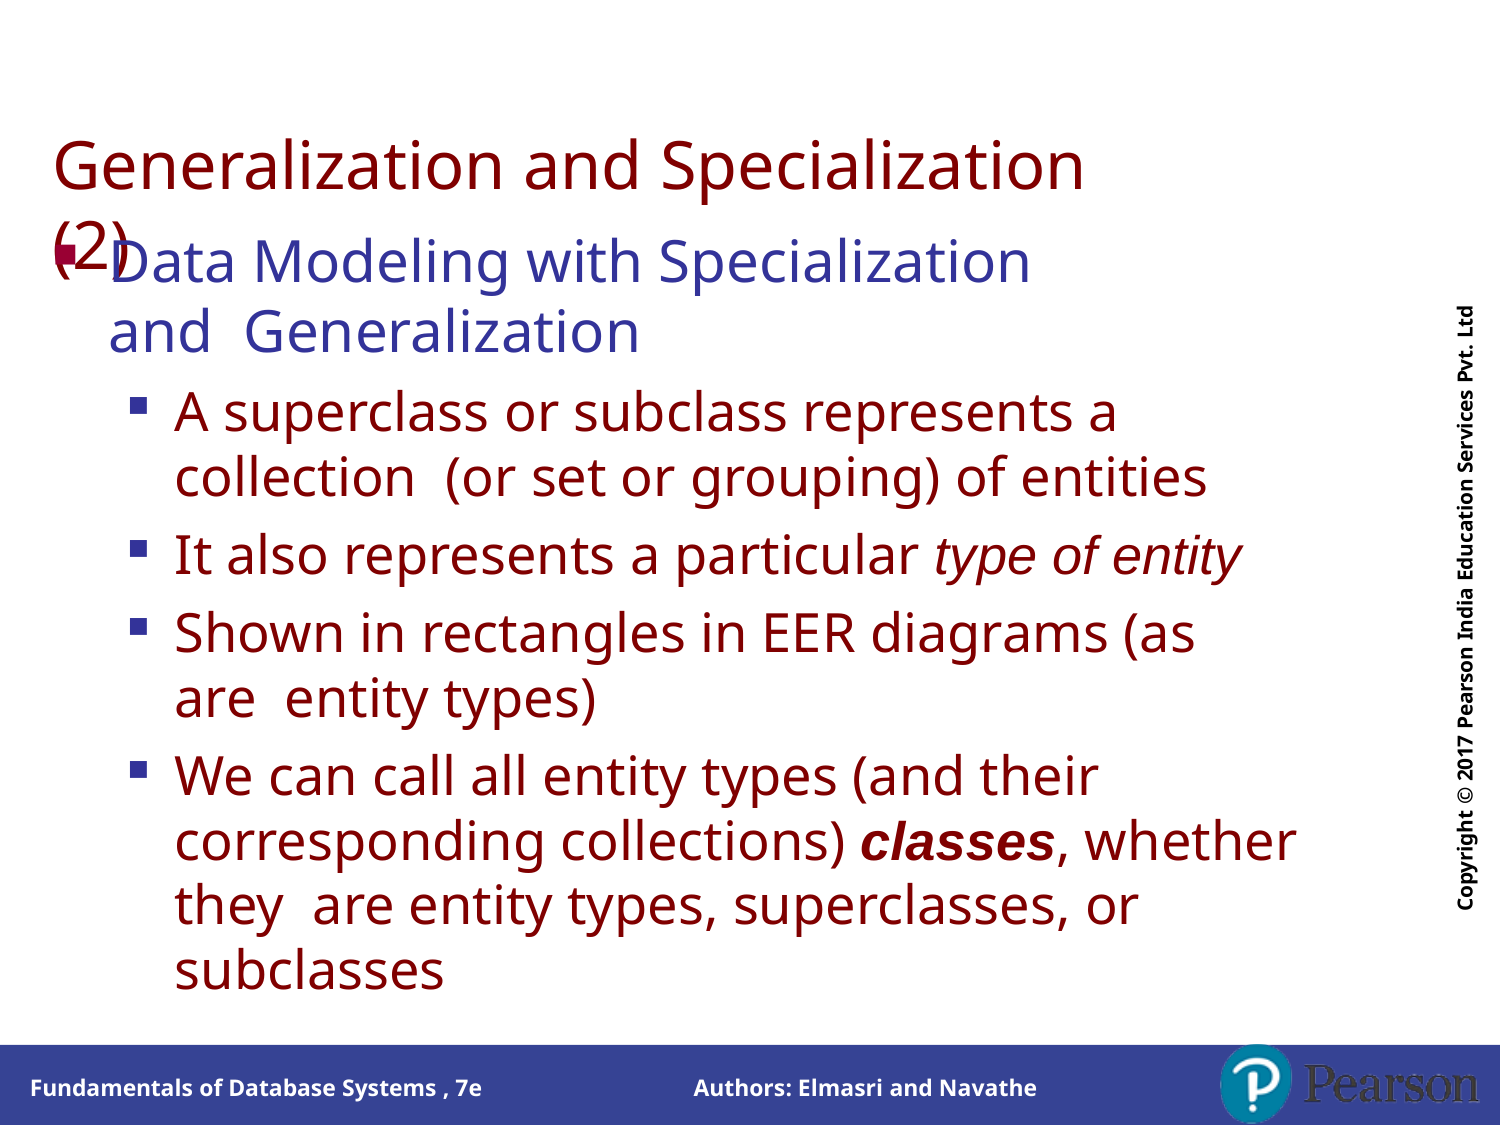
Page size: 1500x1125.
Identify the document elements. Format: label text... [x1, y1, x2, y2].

footer Authors: Elmasri and Navathe [691, 1070, 1081, 1125]
text_box Data Modeling with Specialization and Generalization A superclass or subclass represents a collection (or set or grouping) of entities It also represents a particular type of entity Shown in rectangles in EER diagrams (as are entity types) We can call all entity types (and their corresponding collections) classes, whether they are entity types, superclasses, or subclasses [50, 221, 1360, 1001]
picture [1220, 1044, 1480, 1124]
text_box Copyright © 2017 Pearson India Education Services Pvt. Ltd [1451, 204, 1482, 913]
slide_number Fundamentals of Database Systems , 7e [27, 1071, 547, 1125]
picture [1249, 1105, 1257, 1112]
title Generalization and Specialization (2) [50, 120, 1143, 221]
picture [1233, 1057, 1280, 1102]
